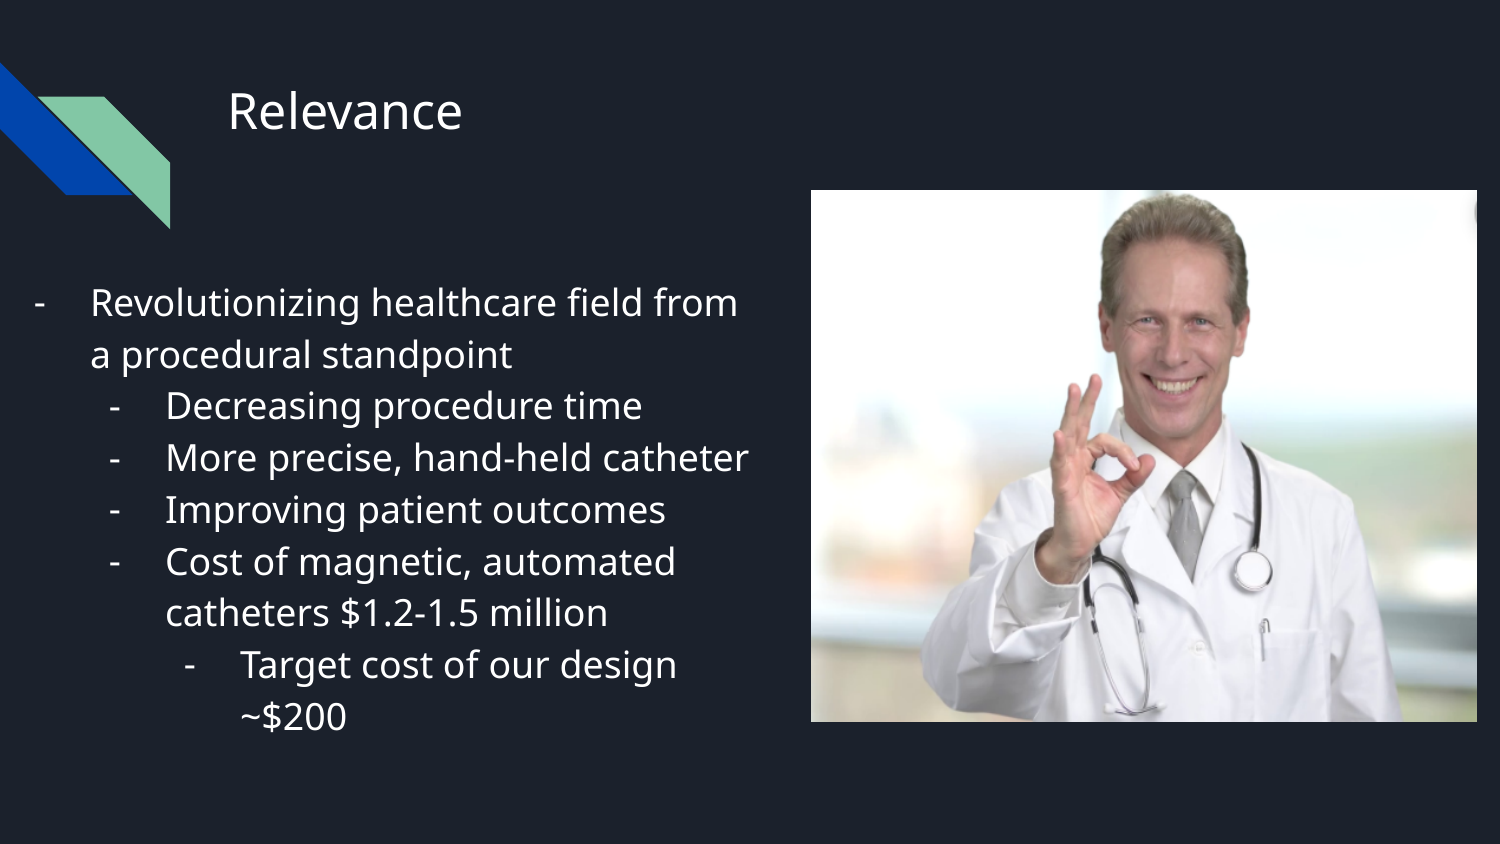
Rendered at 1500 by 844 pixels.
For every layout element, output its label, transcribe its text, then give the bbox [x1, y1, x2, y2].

picture [811, 190, 1477, 722]
title Relevance [212, 64, 1368, 215]
list Revolutionizing healthcare field from a procedural standpoint Decreasing procedure time More precise, hand-held catheter Improving patient outcomes Cost of magnetic, automated catheters $1.2-1.5 million Target cost of our design ~$200 [0, 257, 784, 735]
